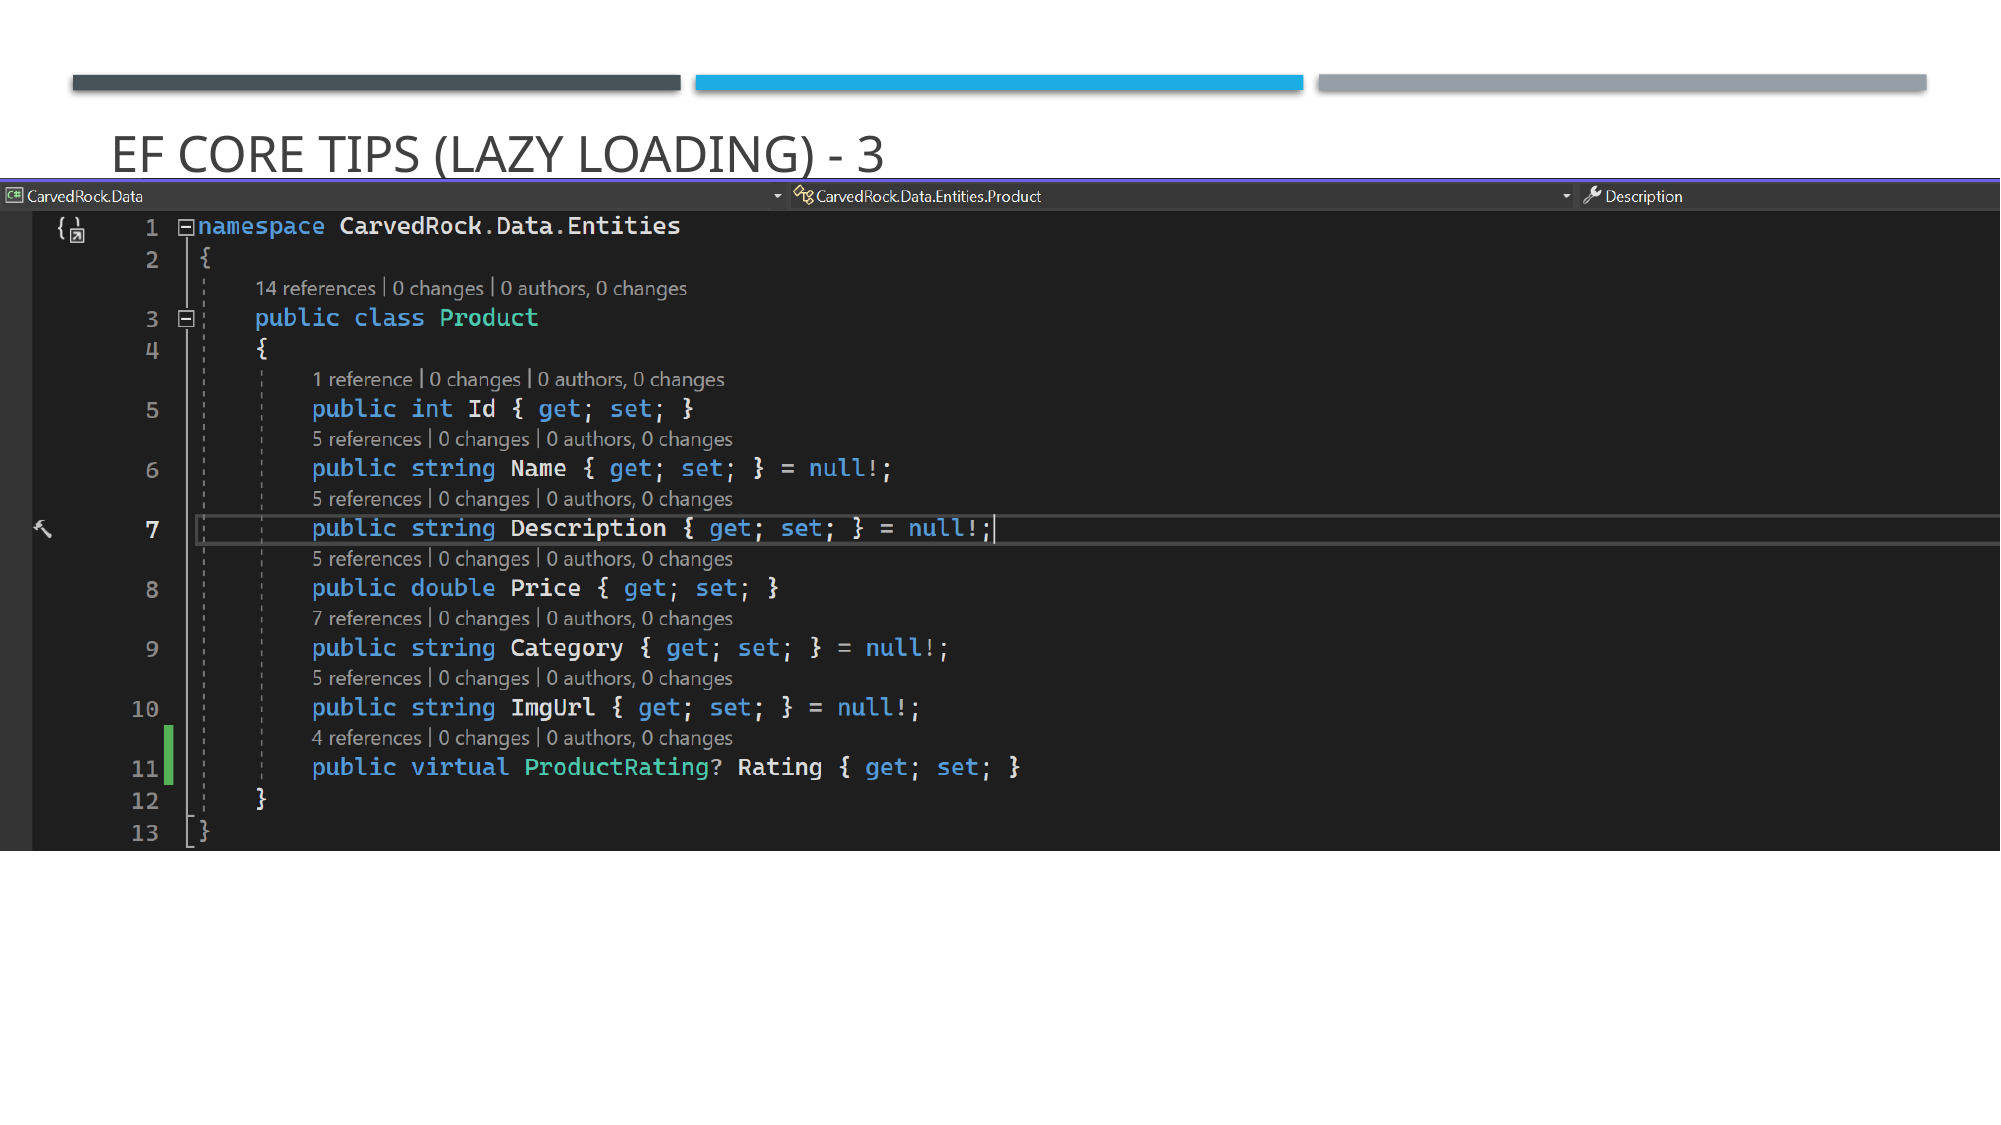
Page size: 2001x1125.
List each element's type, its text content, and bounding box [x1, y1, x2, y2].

picture [0, 177, 2000, 851]
title EF Core tips (Lazy Loading) - 3 [95, 115, 1905, 176]
